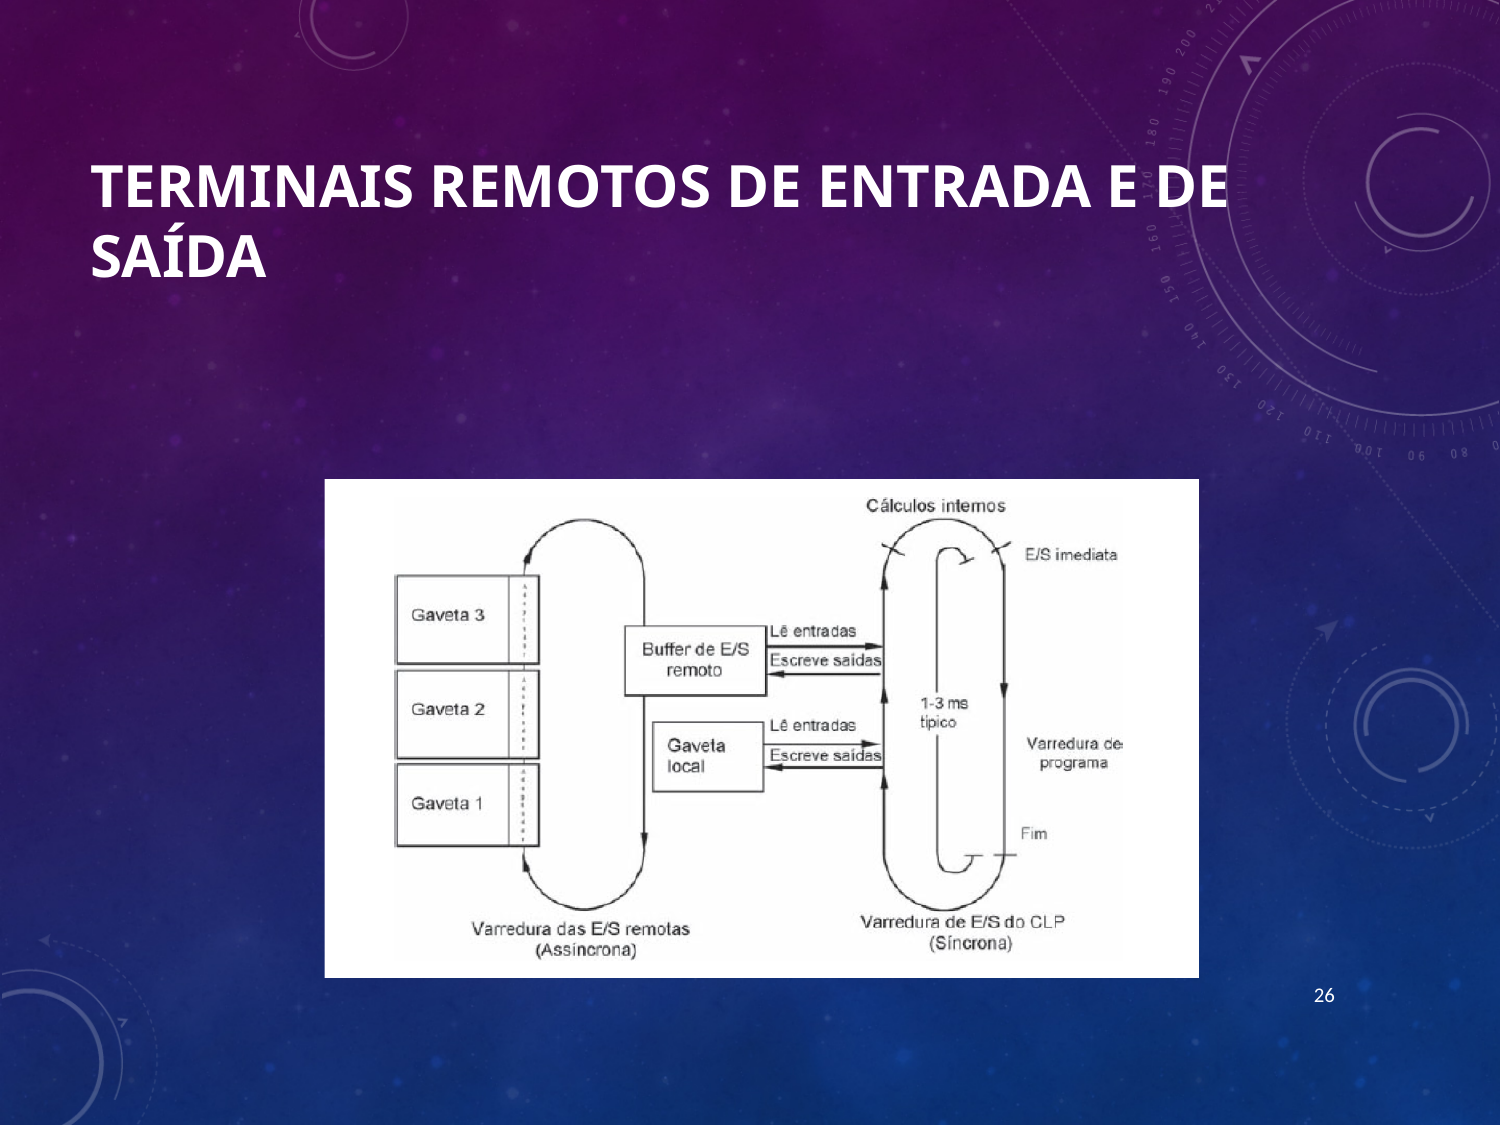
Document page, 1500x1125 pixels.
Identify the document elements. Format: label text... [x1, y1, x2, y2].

picture [0, 0, 1500, 1125]
slide_number 26 [1281, 963, 1350, 1025]
title Terminais Remotos de Entrada e de Saída [75, 99, 1350, 339]
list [324, 479, 1200, 978]
